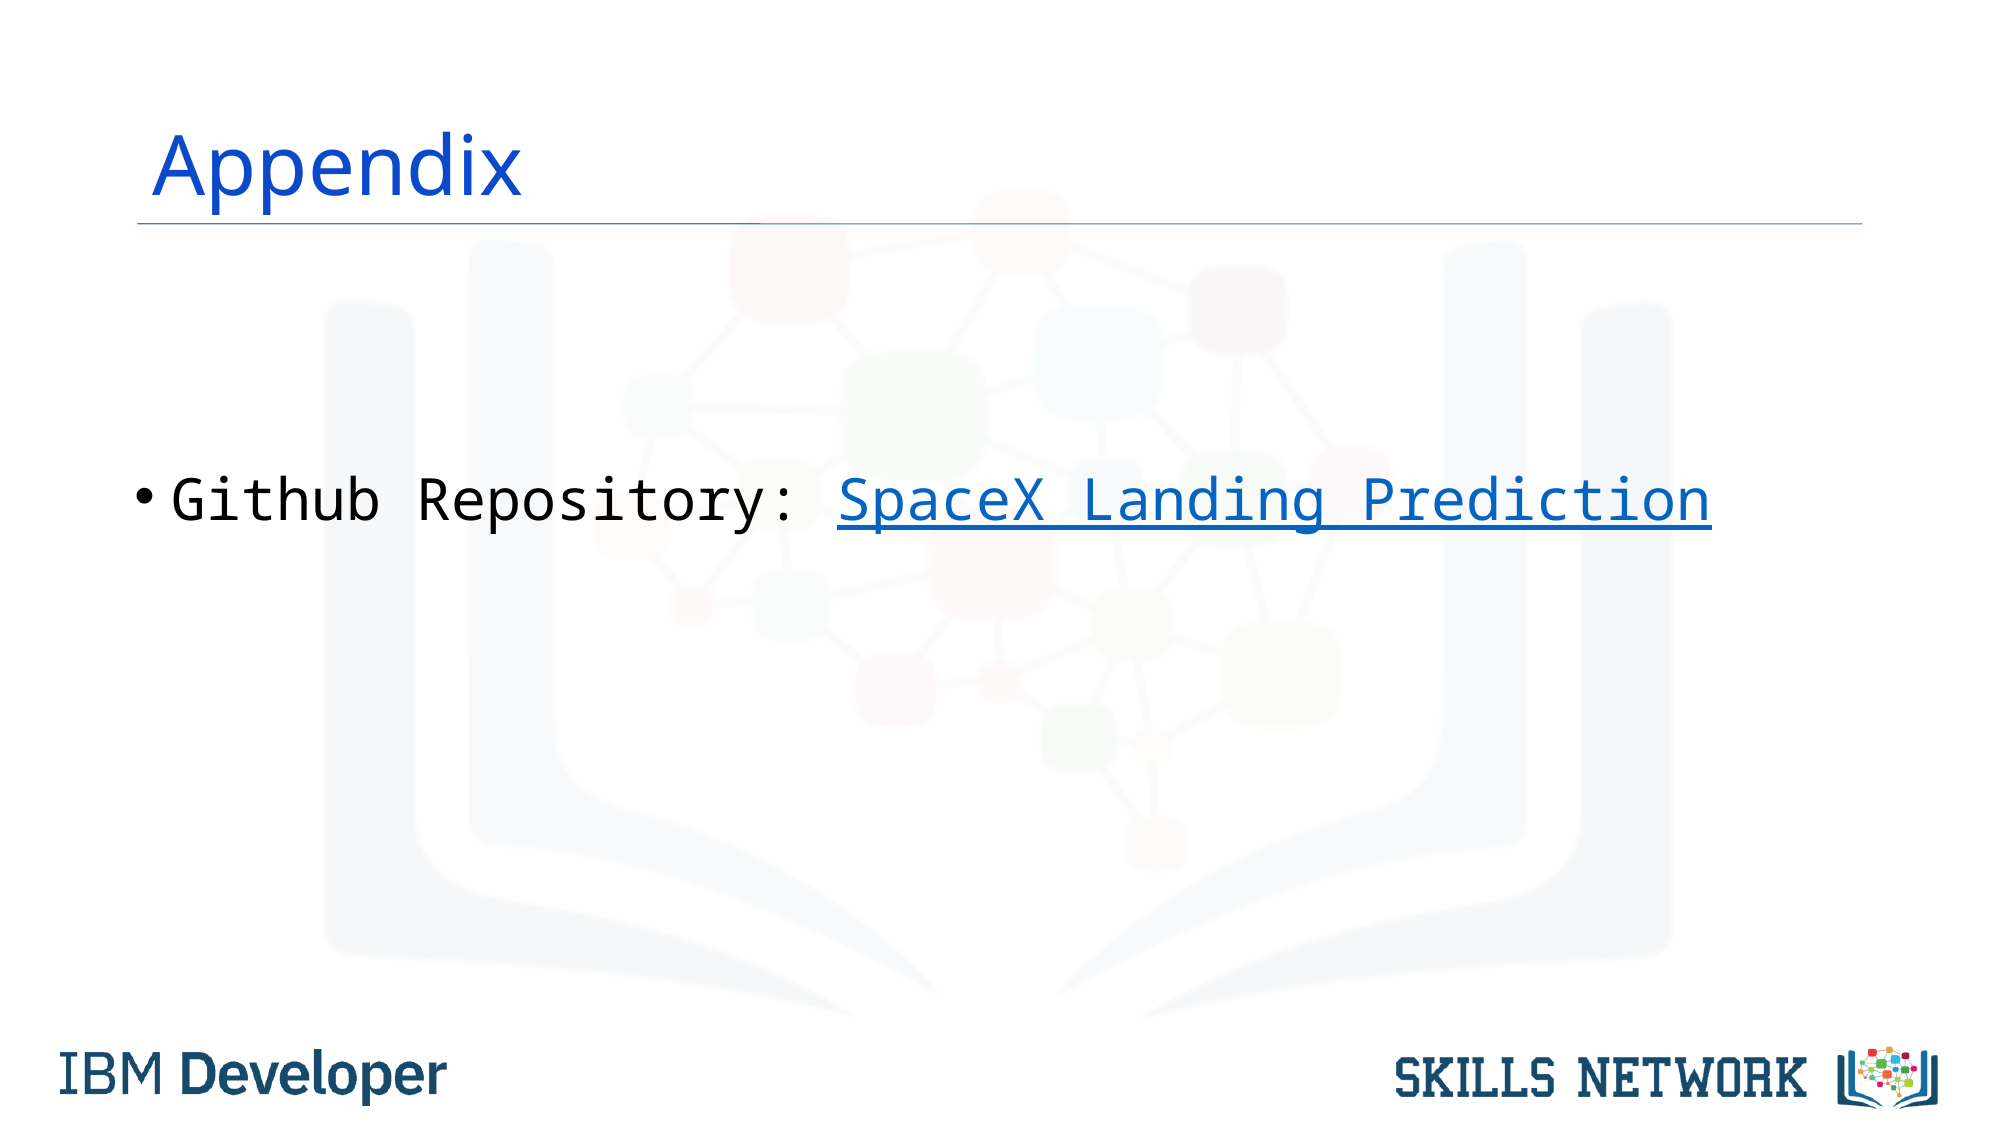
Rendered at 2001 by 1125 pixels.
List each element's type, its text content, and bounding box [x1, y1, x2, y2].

text_box Github Repository: SpaceX Landing Prediction [119, 456, 1881, 606]
title Appendix [137, 59, 1863, 278]
picture [1390, 1045, 1945, 1111]
picture [55, 1045, 459, 1108]
